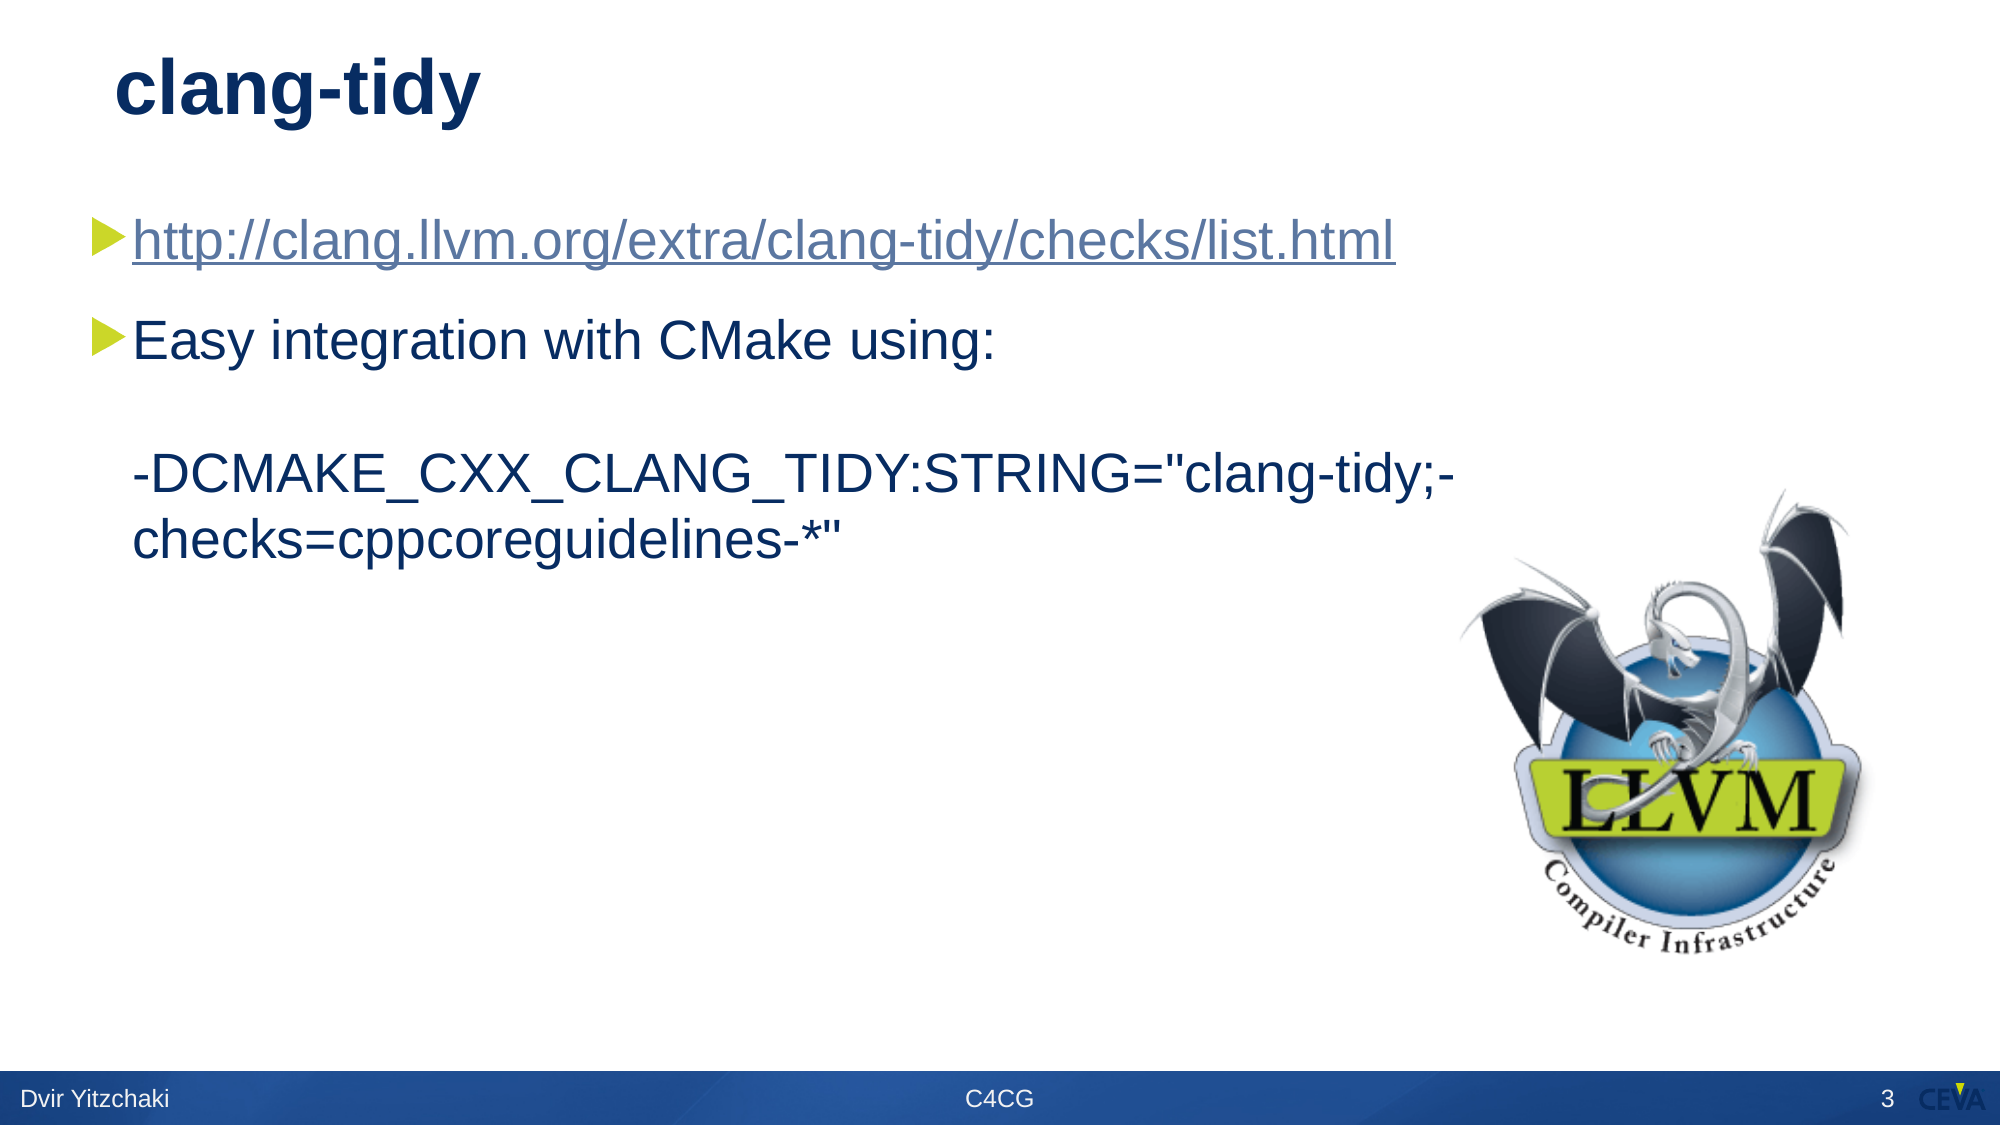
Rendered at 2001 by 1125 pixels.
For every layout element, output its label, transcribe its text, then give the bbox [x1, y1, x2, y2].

picture [92, 217, 126, 257]
list http://clang.llvm.org/extra/clang-tidy/checks/list.html Easy integration with CMake using: -DCMAKE_CXX_CLANG_TIDY:STRING="clang-tidy;-checks=cppcoreguidelines-*" [77, 196, 1911, 1047]
picture [1456, 479, 1891, 963]
title clang-tidy [114, 42, 1685, 138]
picture [0, 1071, 2000, 1125]
picture [92, 317, 126, 357]
